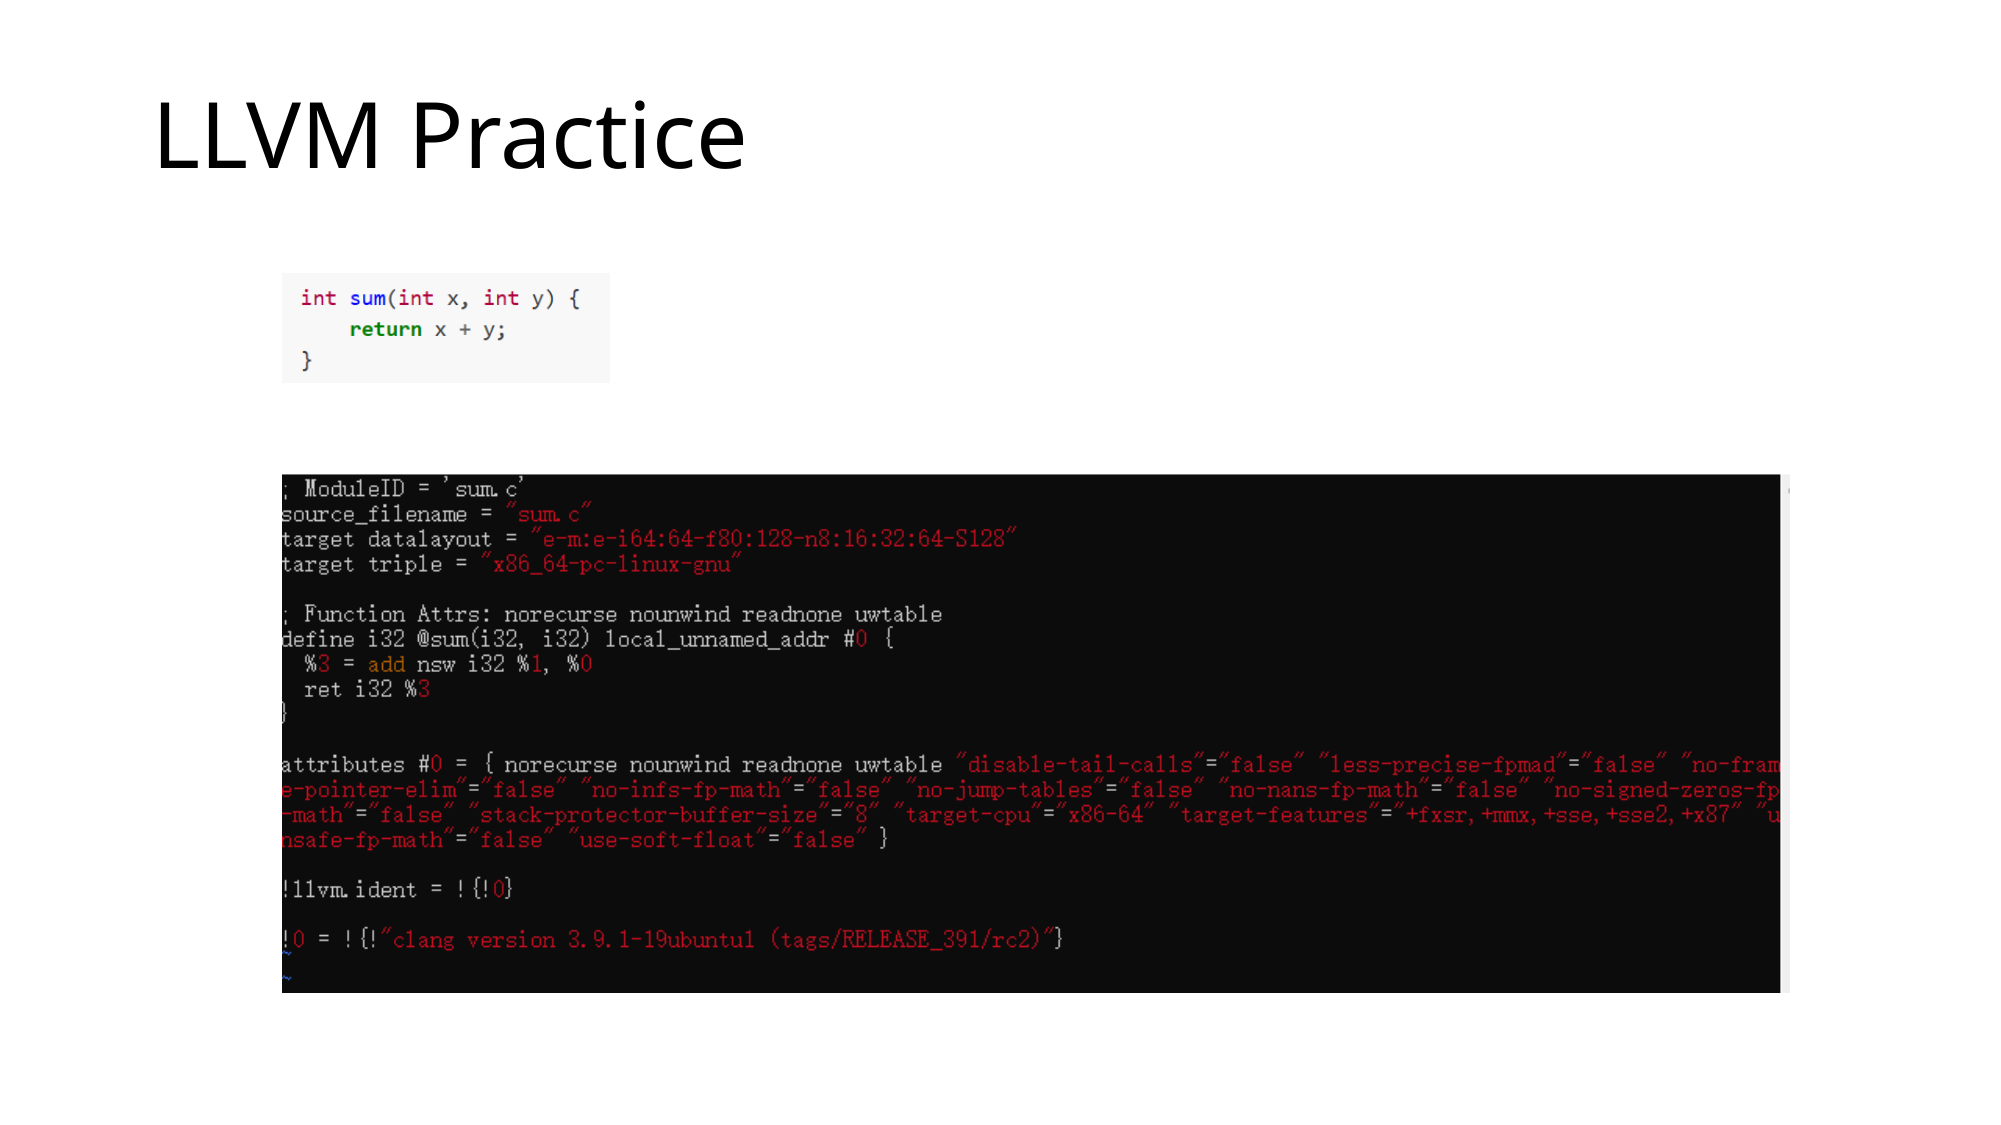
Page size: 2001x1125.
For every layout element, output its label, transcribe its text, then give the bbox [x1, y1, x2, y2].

title LLVM Practice [137, 59, 1863, 218]
picture [282, 273, 610, 383]
picture [282, 470, 1790, 993]
